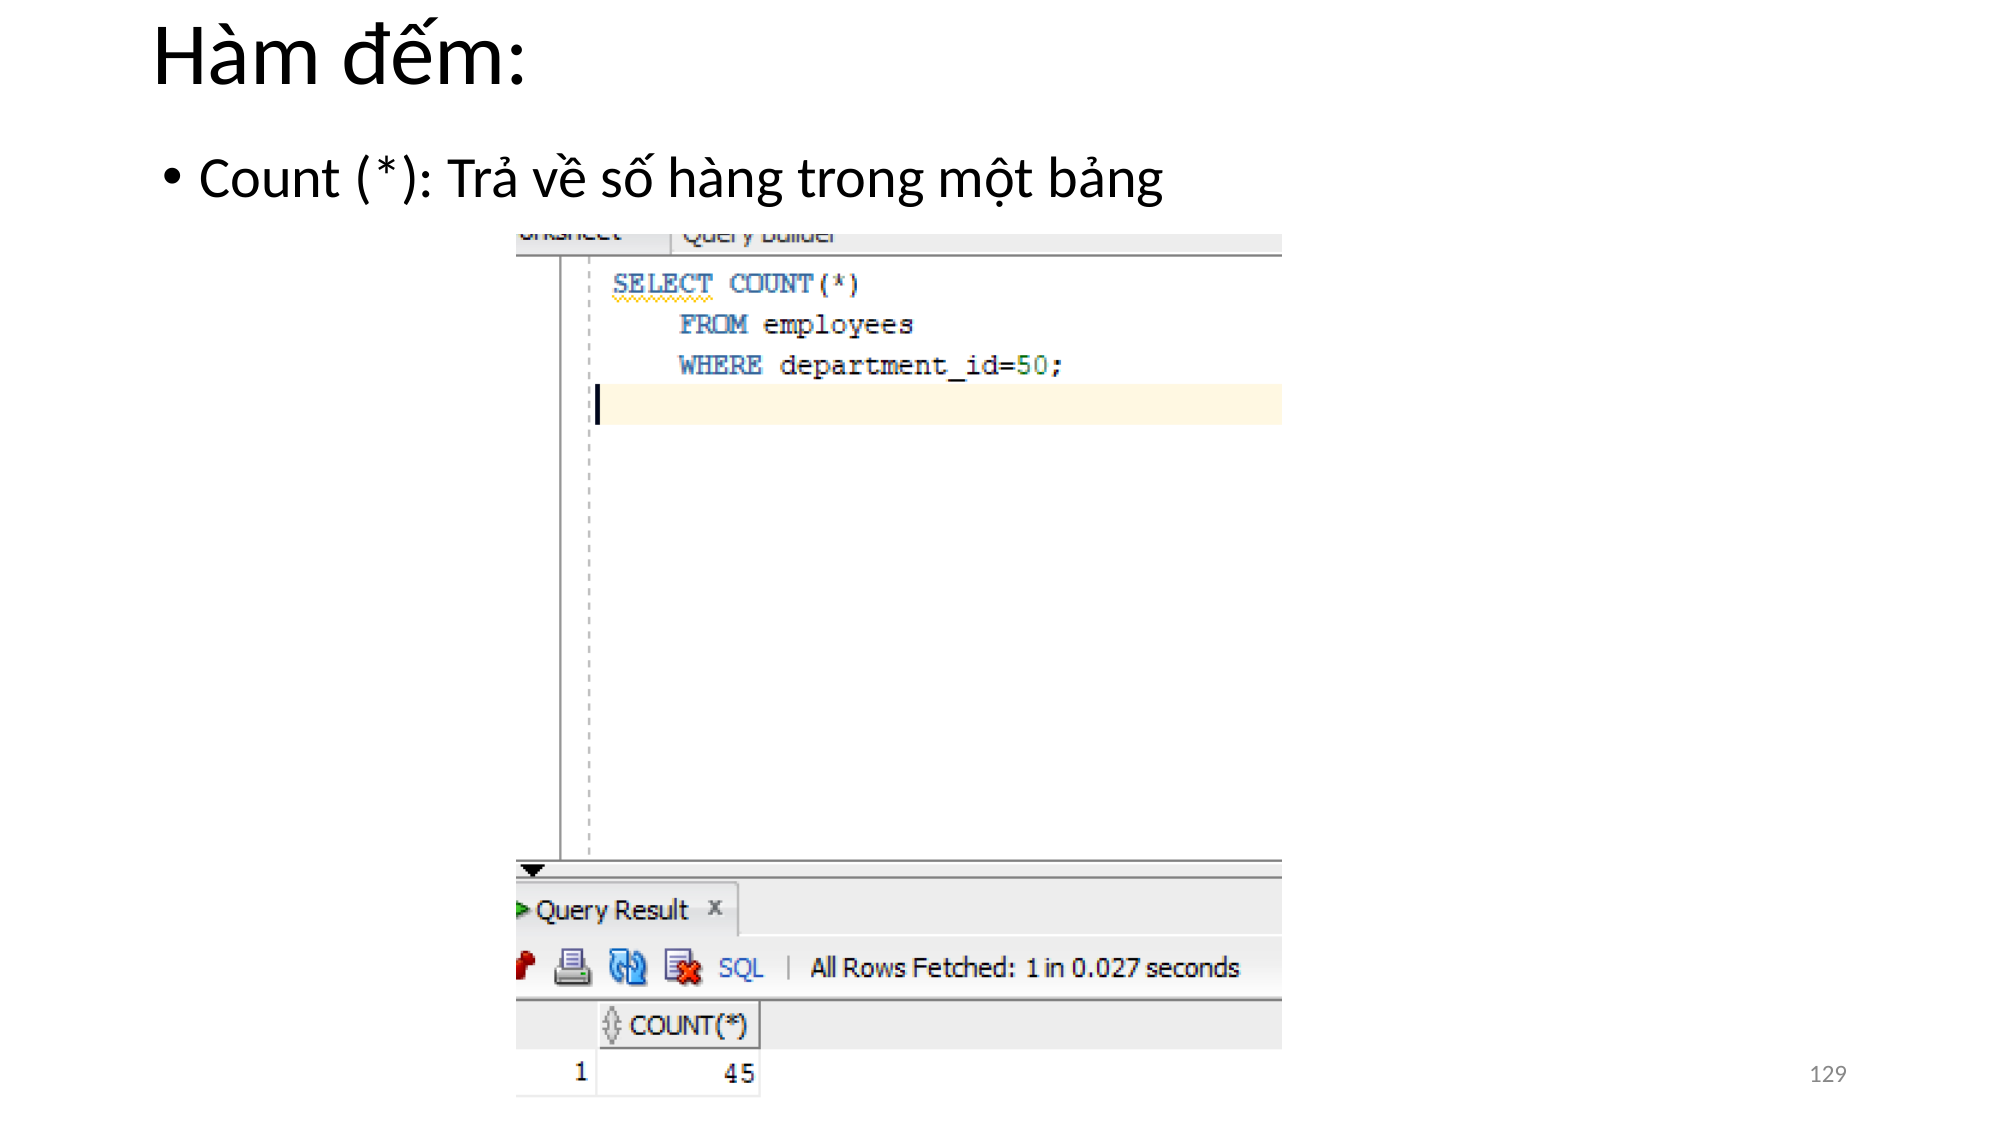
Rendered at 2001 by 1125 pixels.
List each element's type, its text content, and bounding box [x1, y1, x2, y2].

list Count (*): Trả về số hàng trong một bảng [146, 140, 1872, 854]
title Hàm đếm: [137, 0, 1863, 112]
slide_number ‹#› [1412, 1042, 1863, 1103]
picture [516, 234, 1283, 1125]
